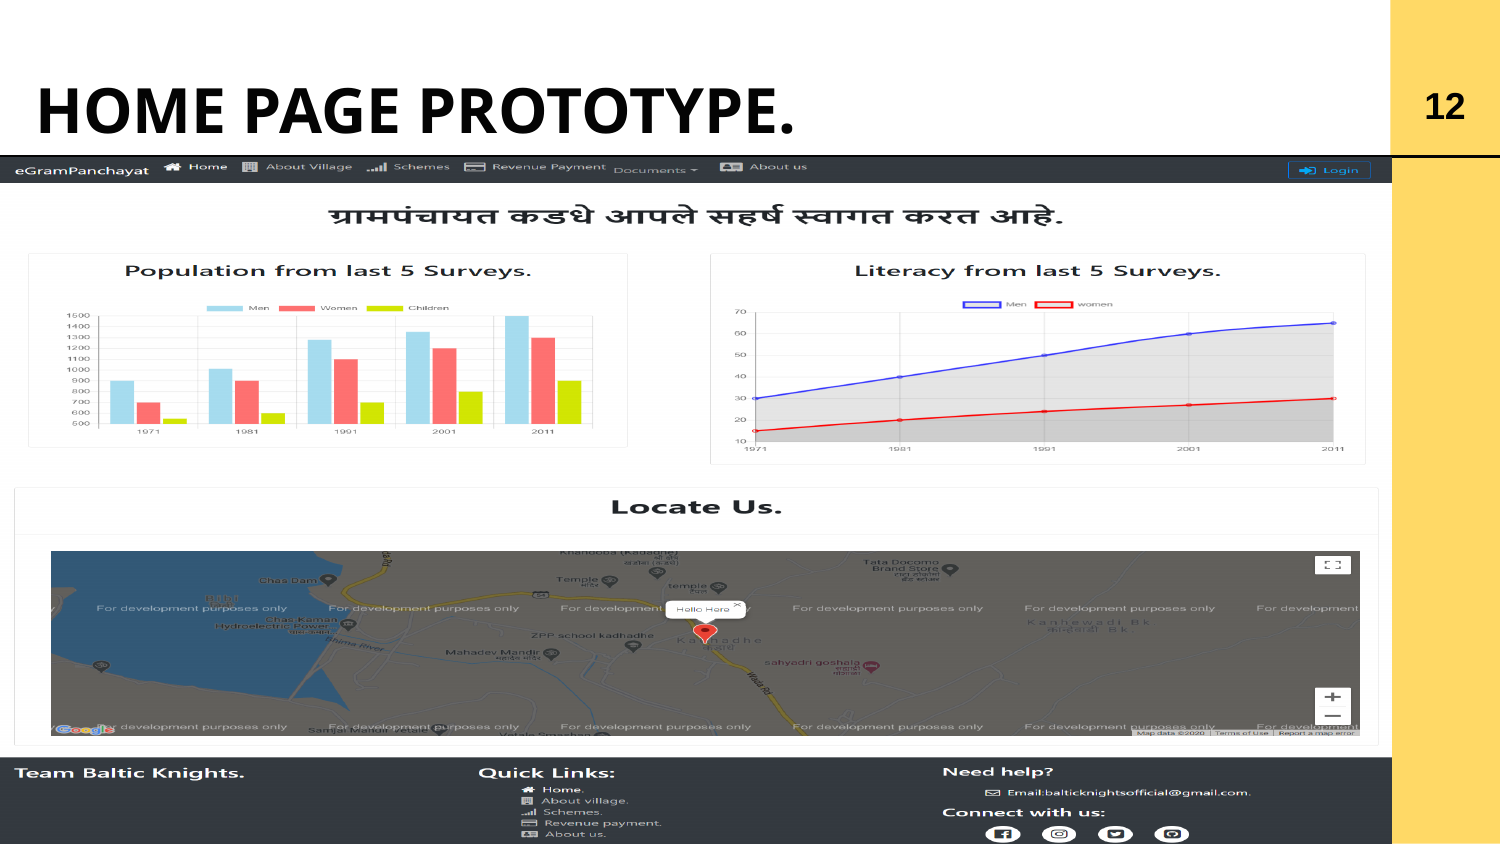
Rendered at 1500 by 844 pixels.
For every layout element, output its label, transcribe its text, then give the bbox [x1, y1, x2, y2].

slide_number 12 [1400, 72, 1490, 137]
picture [0, 156, 1392, 844]
title HOME PAGE PROTOTYPE. [20, 55, 1180, 155]
